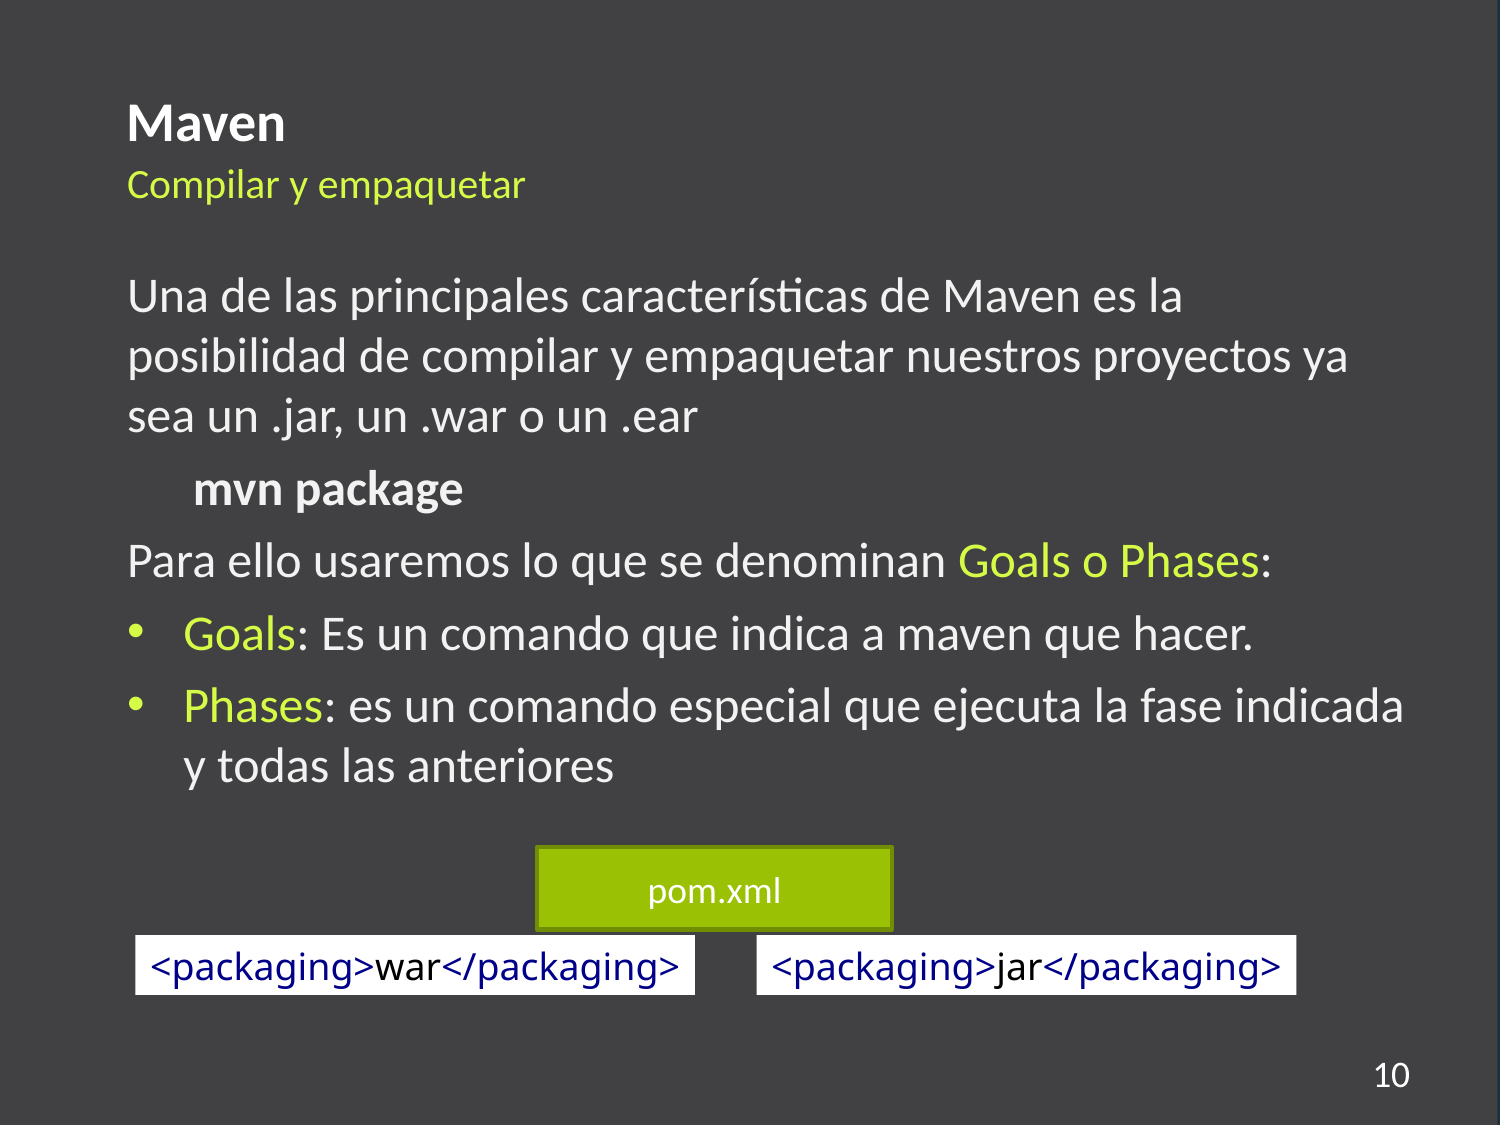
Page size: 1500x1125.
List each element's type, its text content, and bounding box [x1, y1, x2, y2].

text_box pom.xml [535, 845, 894, 932]
text_box Una de las principales características de Maven es la posibilidad de compilar y empaquetar nuestros proyectos ya sea un .jar, un .war o un .ear mvn package Para ello usaremos lo que se denominan Goals o Phases: Goals: Es un comando que indica a maven que hacer. Phases: es un comando especial que ejecuta la fase indicada y todas las anteriores [112, 255, 1425, 776]
text_box 10 [1281, 1042, 1425, 1103]
text_box Compilar y empaquetar [112, 148, 1425, 220]
list Maven [112, 78, 1069, 148]
text_box <packaging>jar</packaging> [756, 935, 1297, 995]
text_box <packaging>war</packaging> [135, 935, 695, 995]
